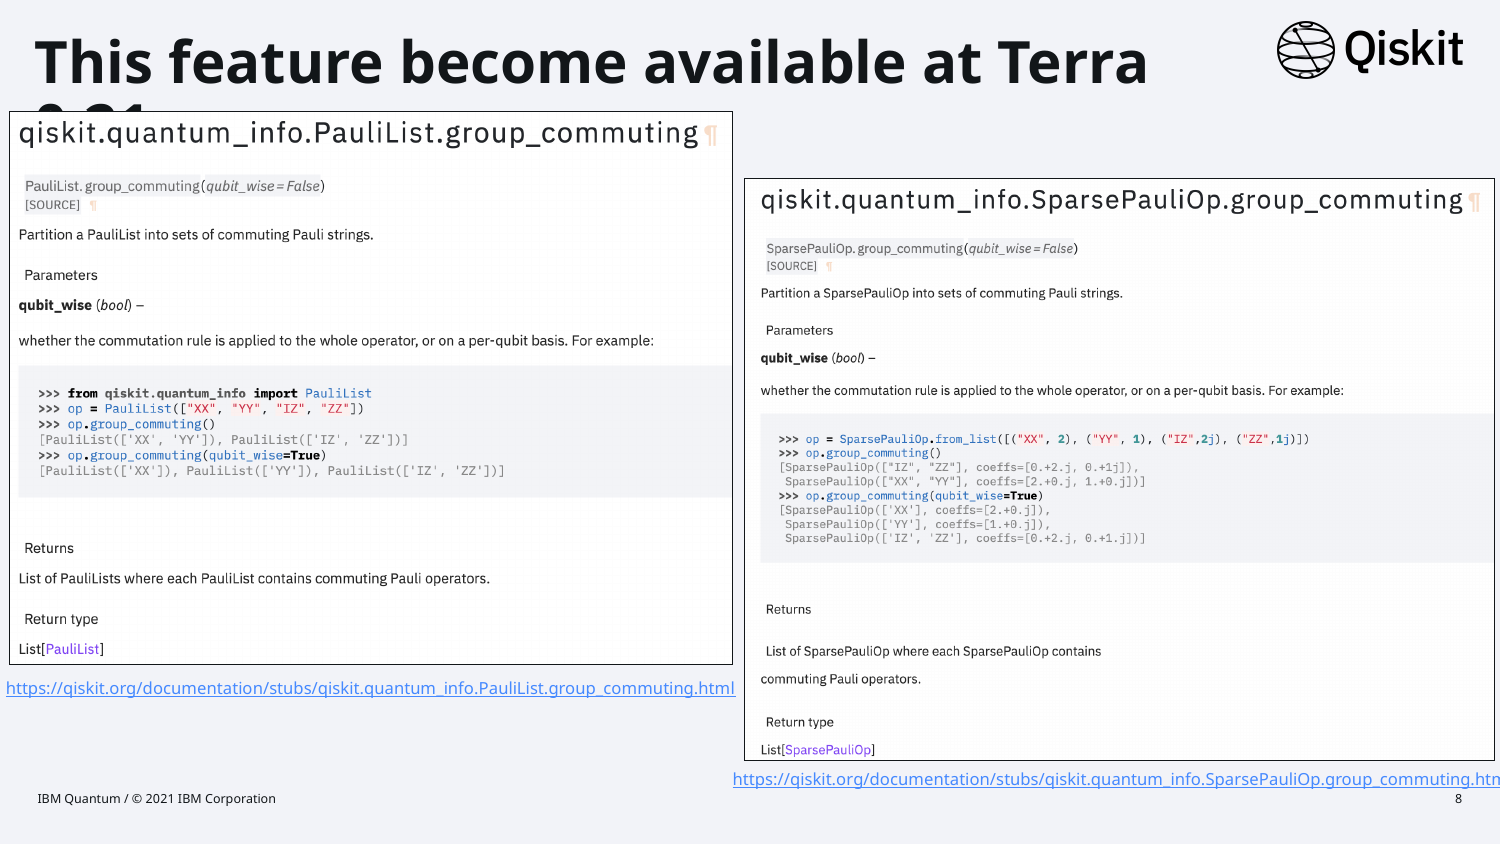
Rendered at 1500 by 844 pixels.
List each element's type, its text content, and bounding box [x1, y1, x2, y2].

footer IBM Quantum / © 2021 IBM Corporation [37, 785, 713, 813]
picture [8, 111, 734, 666]
slide_number 8 [1162, 793, 1463, 813]
text_box https://qiskit.org/documentation/stubs/qiskit.quantum_info.SparsePauliOp.group_commuting.html [732, 767, 1500, 793]
title This feature become available at Terra 0.21 [34, 33, 1173, 165]
text_box https://qiskit.org/documentation/stubs/qiskit.quantum_info.PauliList.group_commuting.html [5, 675, 737, 701]
picture [1277, 21, 1463, 79]
picture [743, 178, 1495, 762]
